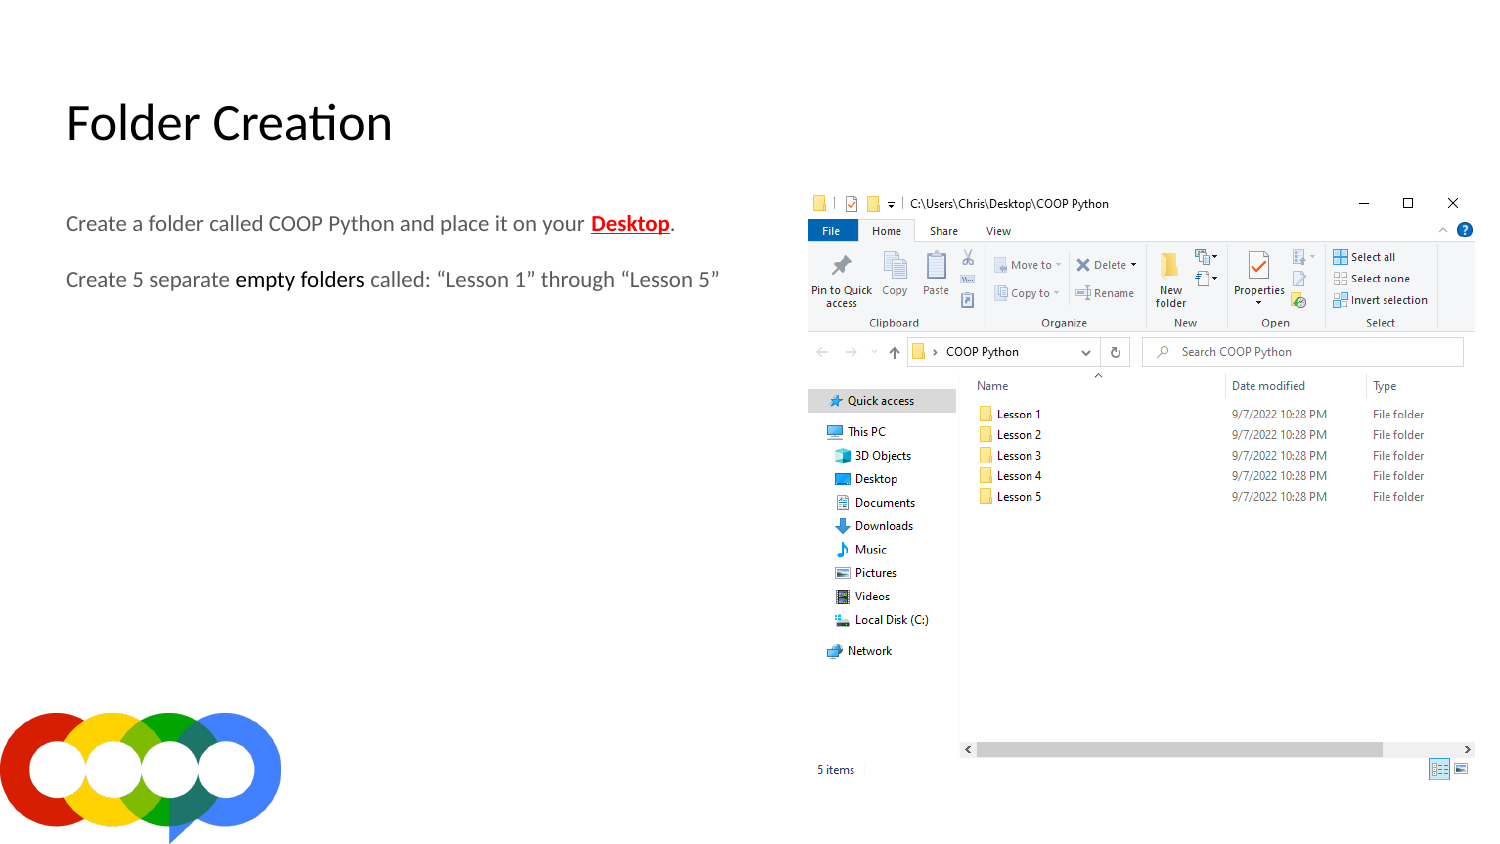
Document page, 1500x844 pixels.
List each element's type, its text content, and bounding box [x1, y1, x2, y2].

picture [808, 191, 1476, 781]
picture [0, 713, 281, 844]
title Folder Creation [51, 72, 1449, 167]
list Create a folder called COOP Python and place it on your Desktop. Create 5 separate empty folders called: “Lesson 1” through “Lesson 5” [51, 189, 750, 750]
